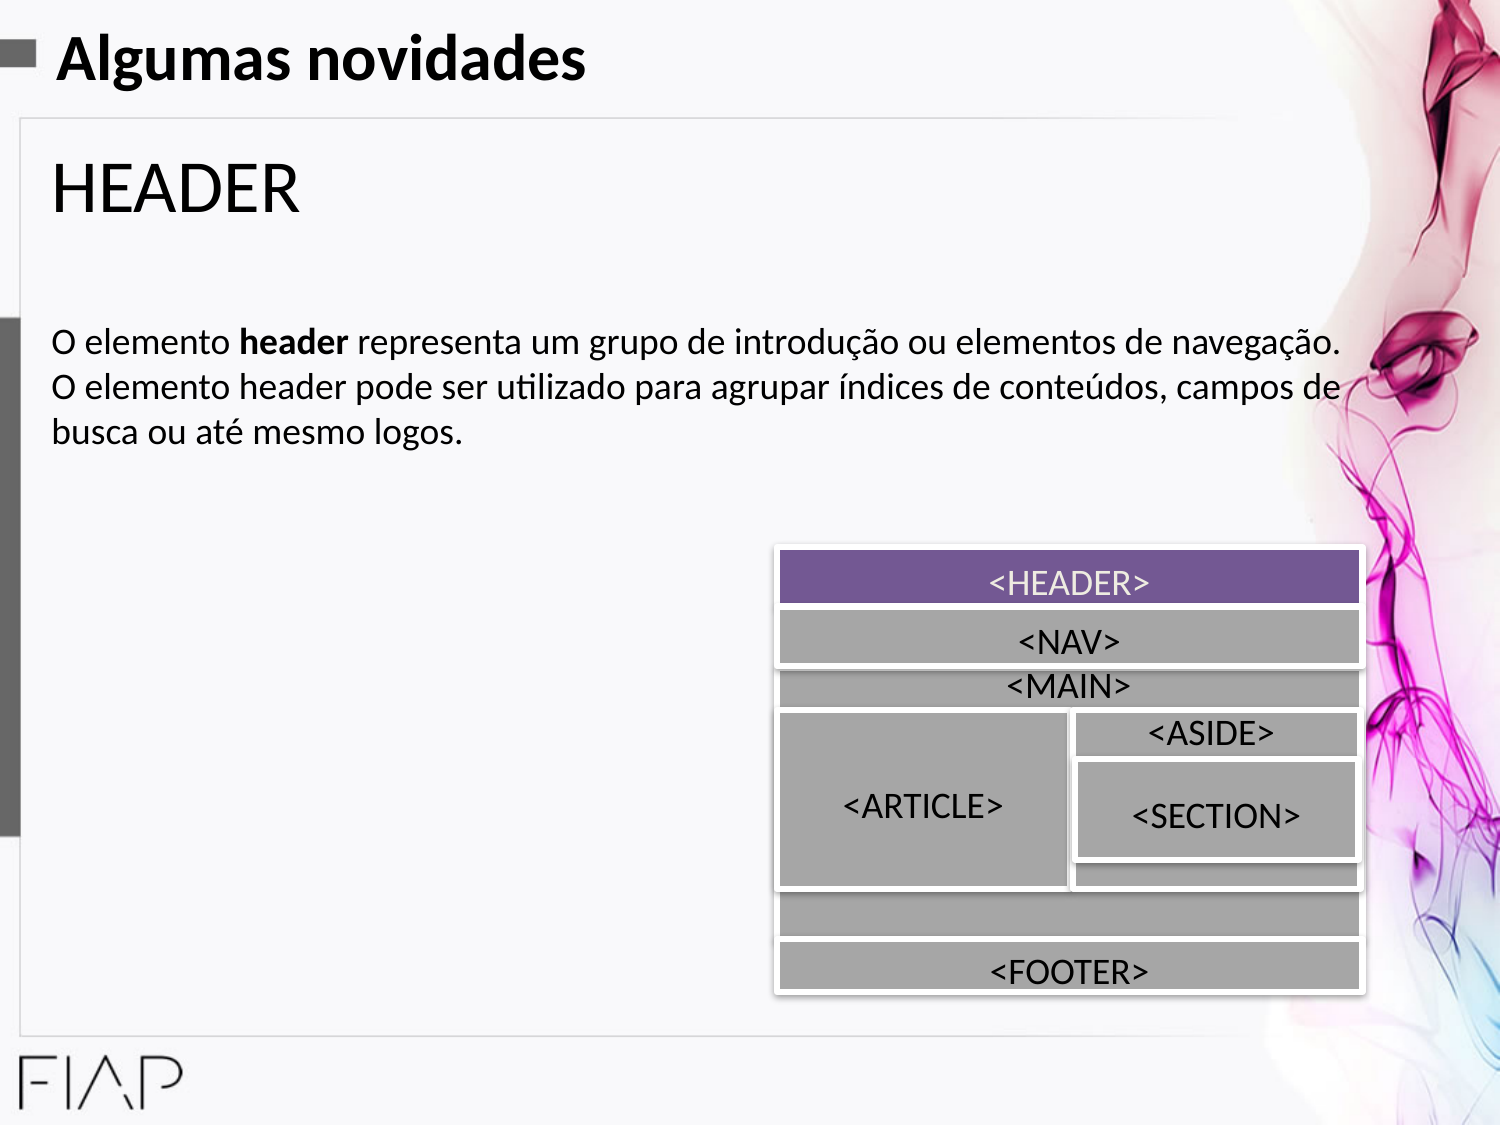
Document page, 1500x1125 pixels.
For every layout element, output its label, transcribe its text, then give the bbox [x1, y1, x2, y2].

picture [0, 0, 1500, 1125]
text_box HEADER O elemento header representa um grupo de introdução ou elementos de navegação. O elemento header pode ser utilizado para agrupar índices de conteúdos, campos de busca ou até mesmo logos. [36, 129, 1375, 550]
list Algumas novidades [41, 7, 1306, 102]
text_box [776, 546, 1363, 993]
